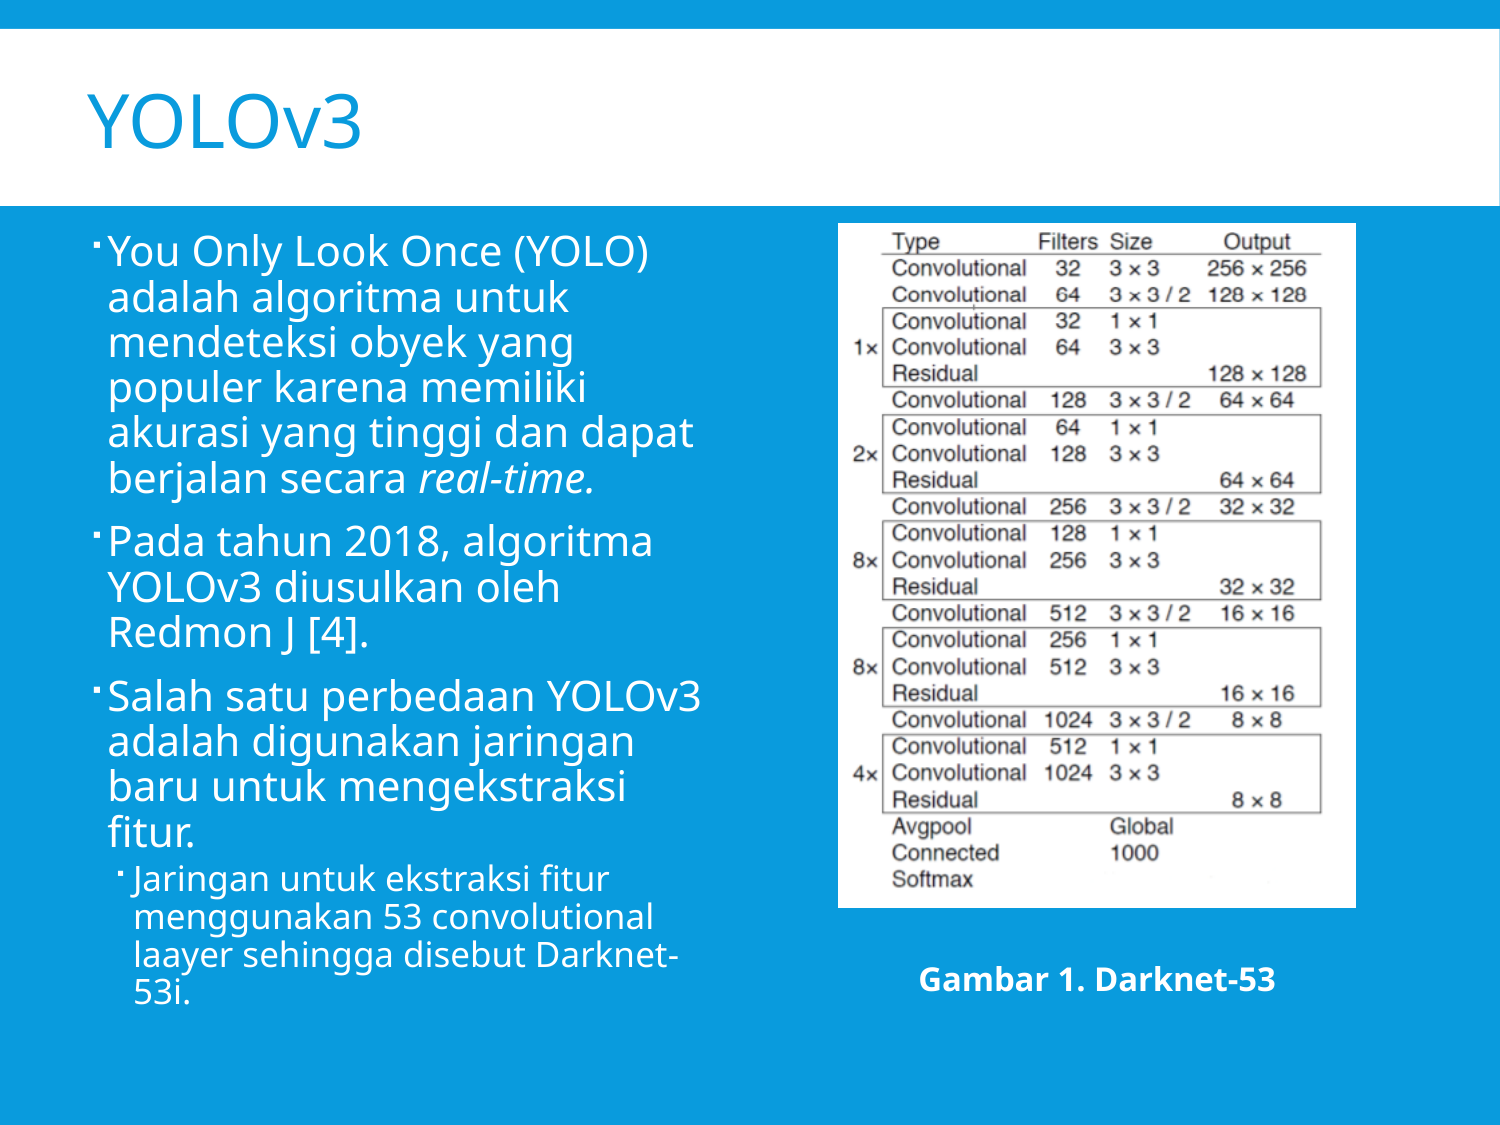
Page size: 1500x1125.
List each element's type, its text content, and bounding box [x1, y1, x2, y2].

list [838, 222, 1357, 908]
list Gambar 1. Darknet-53 [766, 940, 1428, 1021]
title YOLOv3 [72, 46, 1428, 191]
list You Only Look Once (YOLO) adalah algoritma untuk mendeteksi obyek yang populer karena memiliki akurasi yang tinggi dan dapat berjalan secara real-time. Pada tahun 2018, algoritma YOLOv3 diusulkan oleh Redmon J [4]. Salah satu perbedaan YOLOv3 adalah digunakan jaringan baru untuk mengekstraksi fitur. Jaringan untuk ekstraksi fitur menggunakan 53 convolutional laayer sehingga disebut Darknet-53i. [72, 223, 734, 1021]
